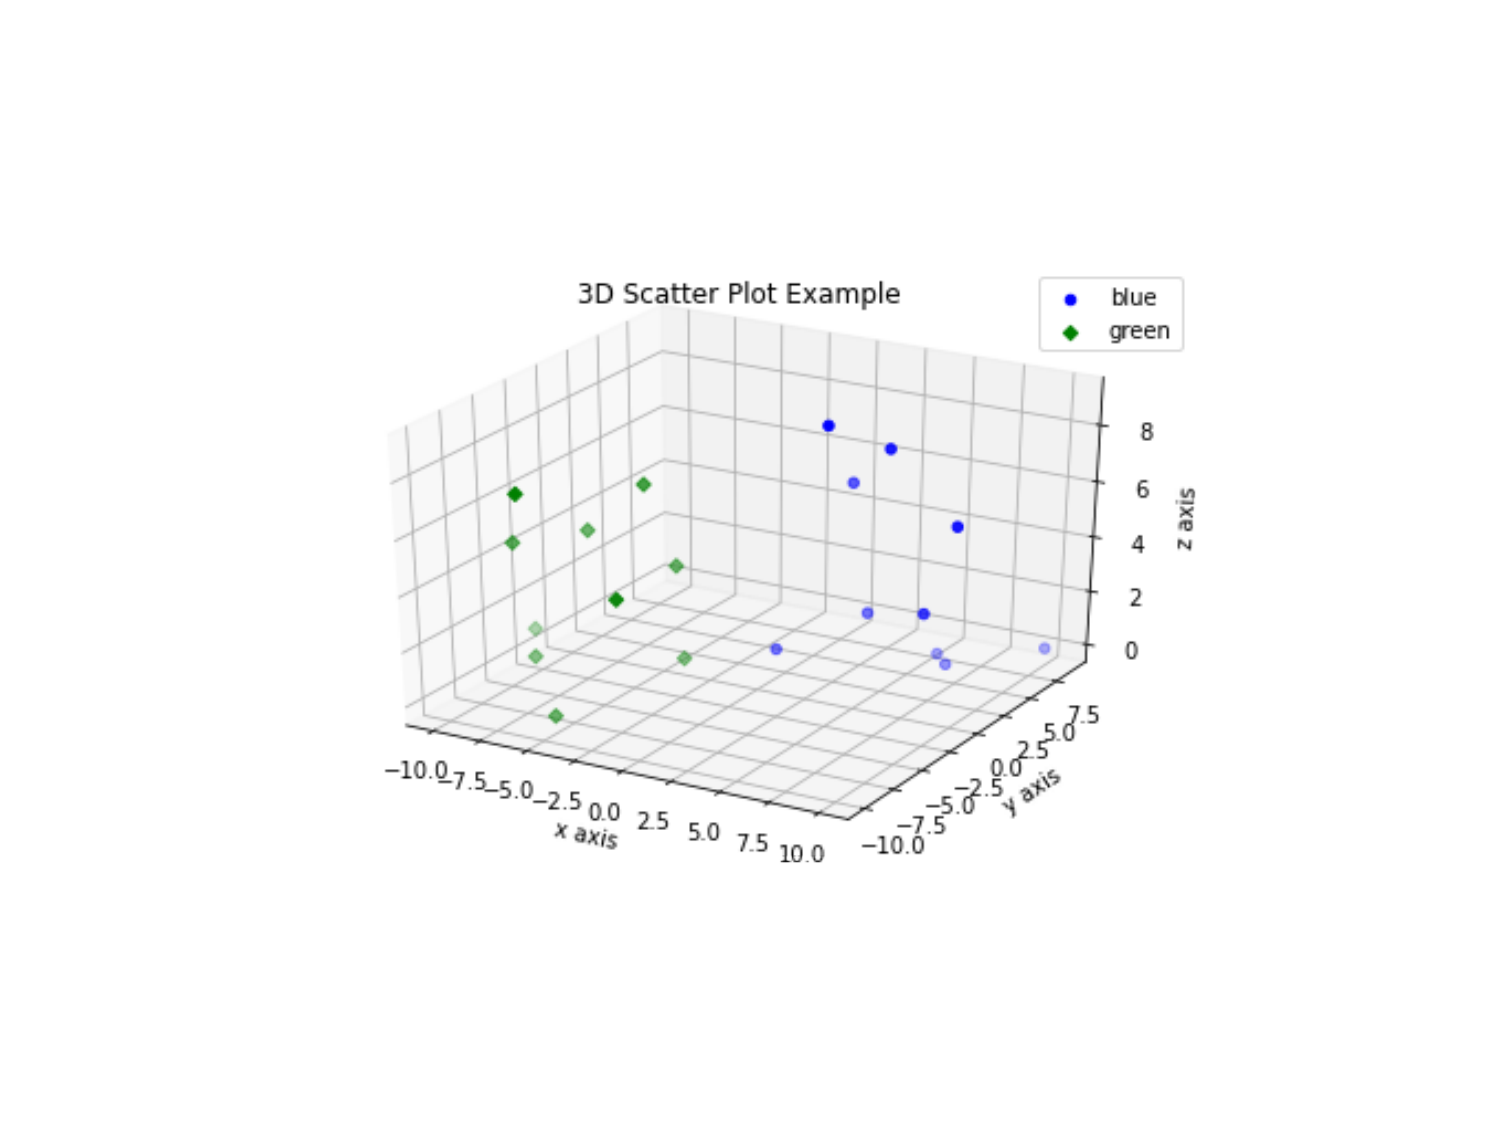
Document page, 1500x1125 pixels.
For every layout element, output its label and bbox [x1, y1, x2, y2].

picture [271, 253, 1207, 872]
